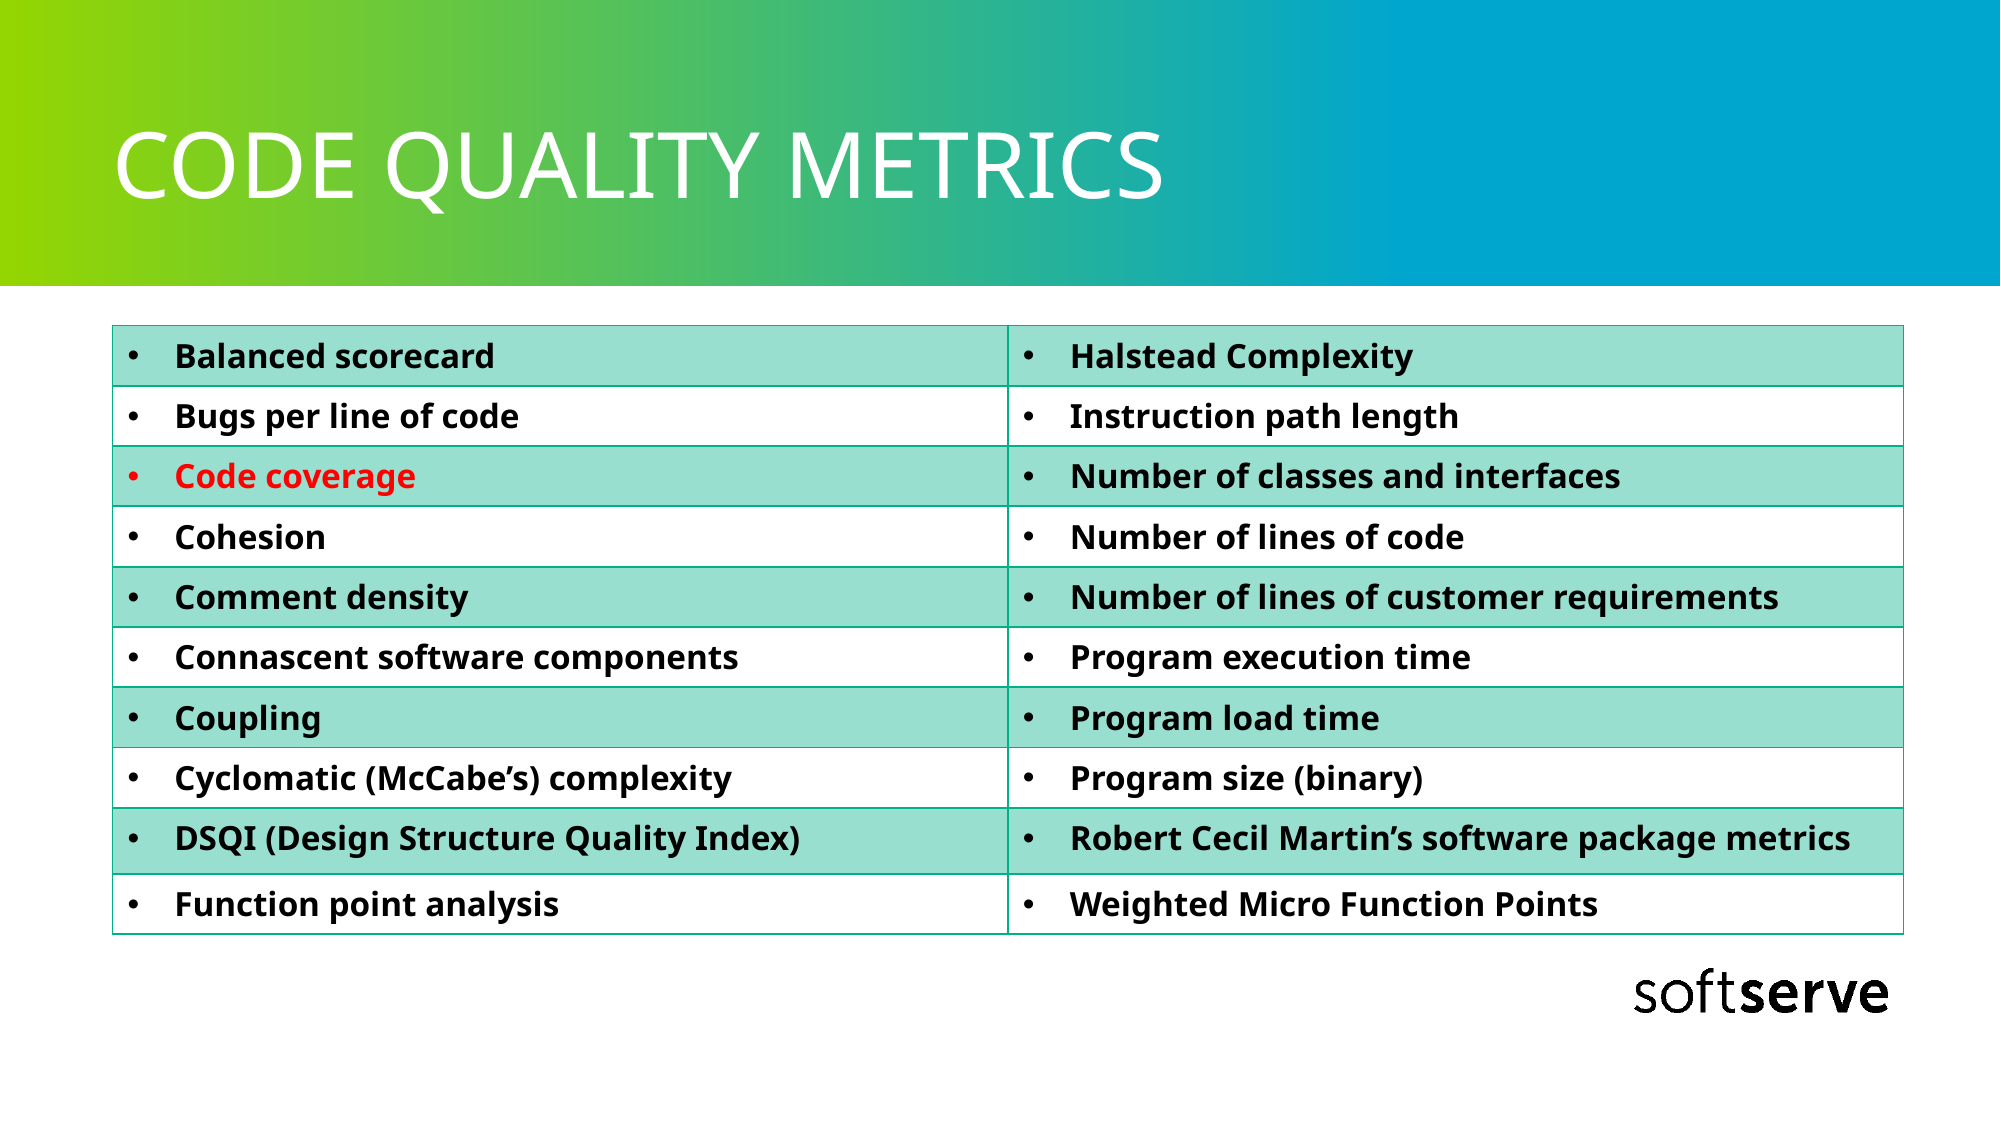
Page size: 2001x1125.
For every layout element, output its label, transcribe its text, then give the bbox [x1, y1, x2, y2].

table_cell Weighted Micro Function Points [1009, 875, 1903, 933]
table_cell DSQI (Design Structure Quality Index) [113, 809, 1007, 873]
table_cell Cyclomatic (McCabe’s) complexity [113, 748, 1007, 807]
table_cell Instruction path length [1009, 387, 1903, 445]
picture [1634, 968, 1888, 1013]
table_cell Code coverage [113, 447, 1007, 505]
table_cell Number of lines of code [1009, 507, 1903, 566]
table_header Halstead Complexity [1009, 326, 1903, 385]
table_cell Number of lines of customer requirements [1009, 568, 1903, 626]
table_cell Connascent software components [113, 628, 1007, 686]
table_cell Number of classes and interfaces [1009, 447, 1903, 505]
table_cell Bugs per line of code [113, 387, 1007, 445]
table_cell Coupling [113, 688, 1007, 747]
table_cell Comment density [113, 568, 1007, 626]
table_cell Program load time [1009, 688, 1903, 747]
table_cell Cohesion [113, 507, 1007, 566]
table_cell Program execution time [1009, 628, 1903, 686]
table_cell Program size (binary) [1009, 748, 1903, 807]
table_cell Function point analysis [113, 875, 1007, 933]
table_header Balanced scorecard [113, 326, 1007, 385]
title CODE QUALITY METRICS [112, 112, 1888, 225]
table_cell Robert Cecil Martin’s software package metrics [1009, 809, 1903, 873]
